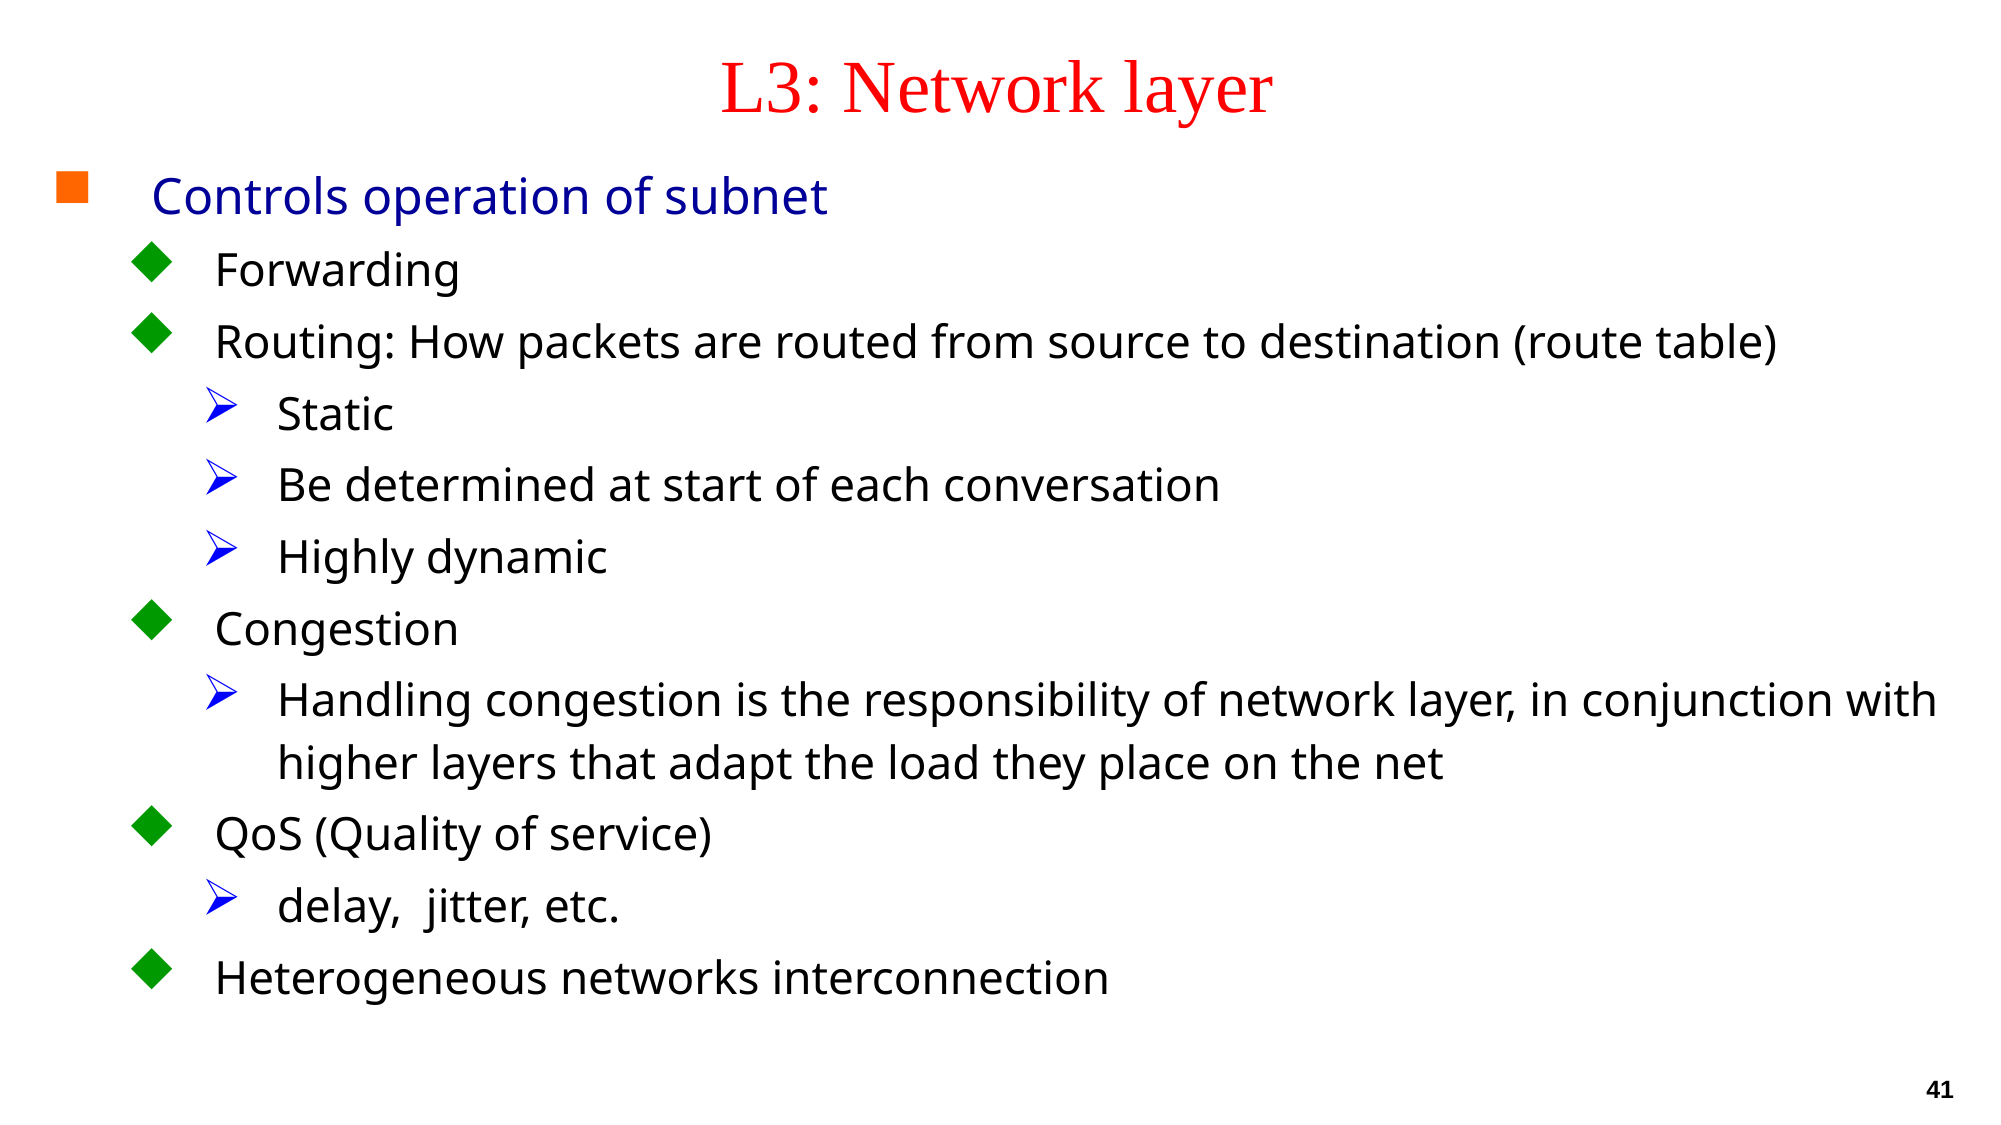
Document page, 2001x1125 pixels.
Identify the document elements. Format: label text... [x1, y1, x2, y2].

title L3: Network layer [275, 25, 1719, 141]
list Controls operation of subnet Forwarding Routing: How packets are routed from source to destination (route table) Static Be determined at start of each conversation Highly dynamic Congestion Handling congestion is the responsibility of network layer, in conjunction with higher layers that adapt the load they place on the net QoS (Quality of service) delay, jitter, etc. Heterogeneous networks interconnection [36, 154, 1958, 1125]
